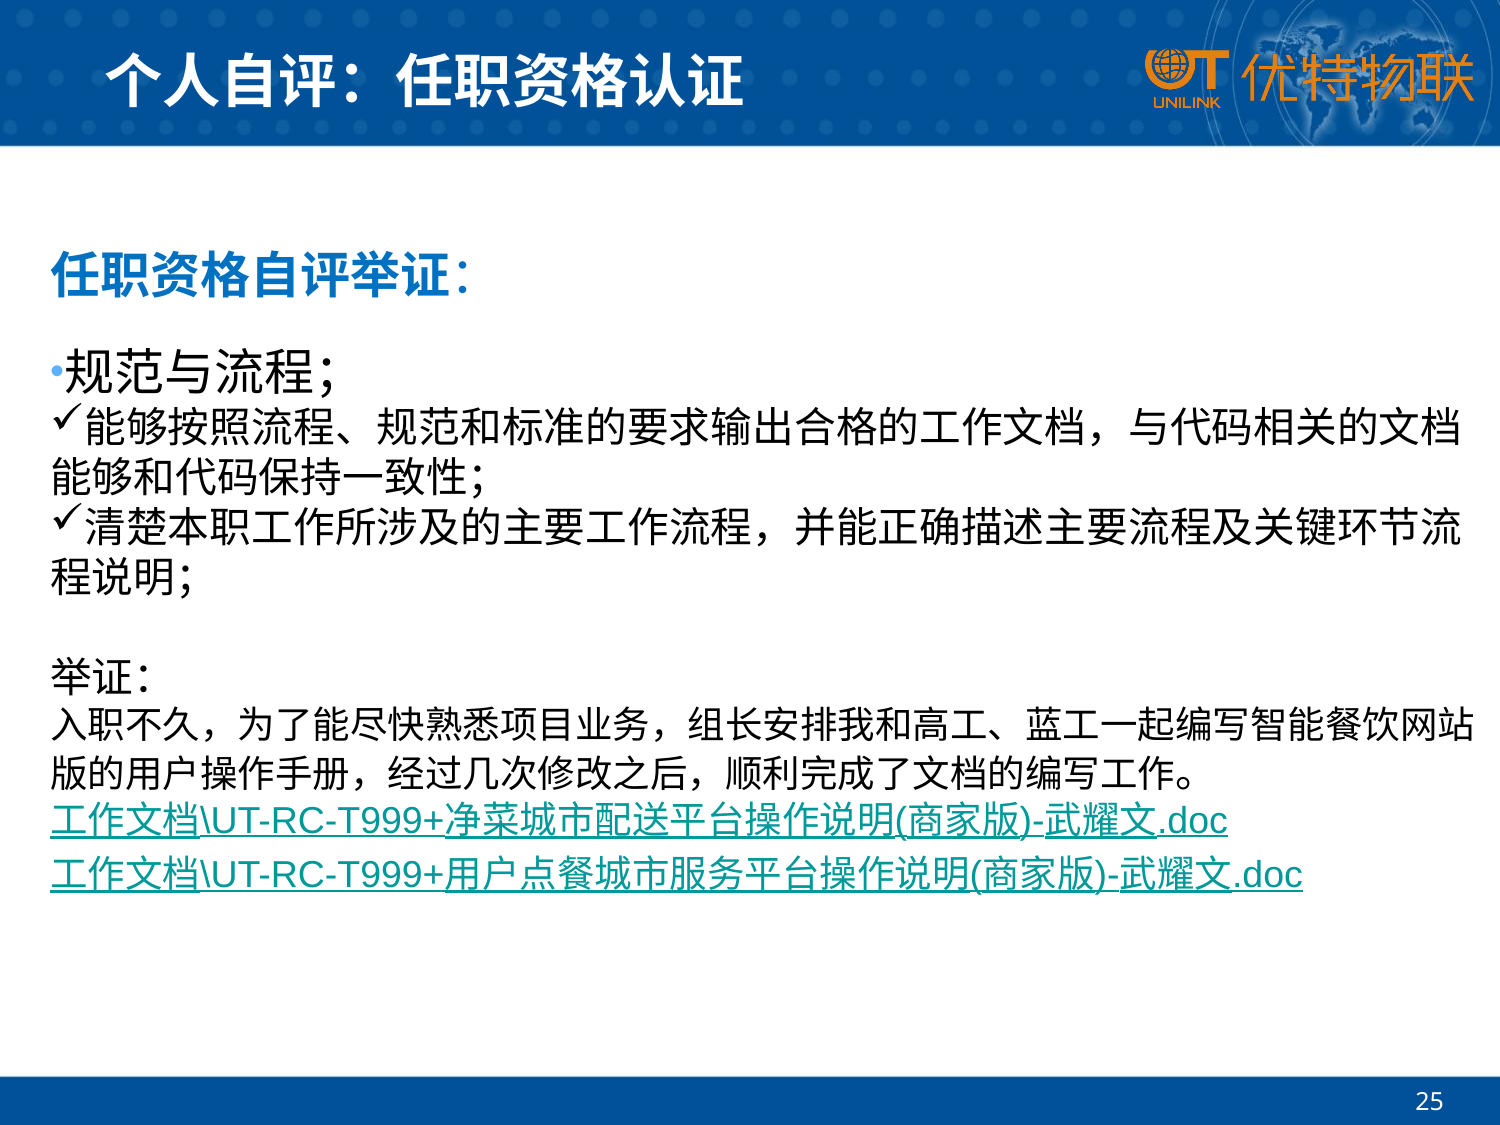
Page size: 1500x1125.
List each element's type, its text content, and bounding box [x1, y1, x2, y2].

slide_number 25 [1068, 1077, 1460, 1122]
picture [0, 0, 1500, 1125]
title 个人自评：任职资格认证 [89, 32, 1053, 126]
text_box 任职资格自评举证： 规范与流程； 能够按照流程、规范和标准的要求输出合格的工作文档，与代码相关的文档能够和代码保持一致性； 清楚本职工作所涉及的主要工作流程，并能正确描述主要流程及关键环节流程说明； 举证： 入职不久，为了能尽快熟悉项目业务，组长安排我和高工、蓝工一起编写智能餐饮网站版的用户操作手册，经过几次修改之后，顺利完成了文档的编写工作。 工作文档\UT-RC-T999+净菜城市配送平台操作说明(商家版)-武耀文.doc 工作文档\UT-RC-T999+用户点餐城市服务平台操作说明(商家版)-武耀文.doc [35, 224, 1500, 668]
